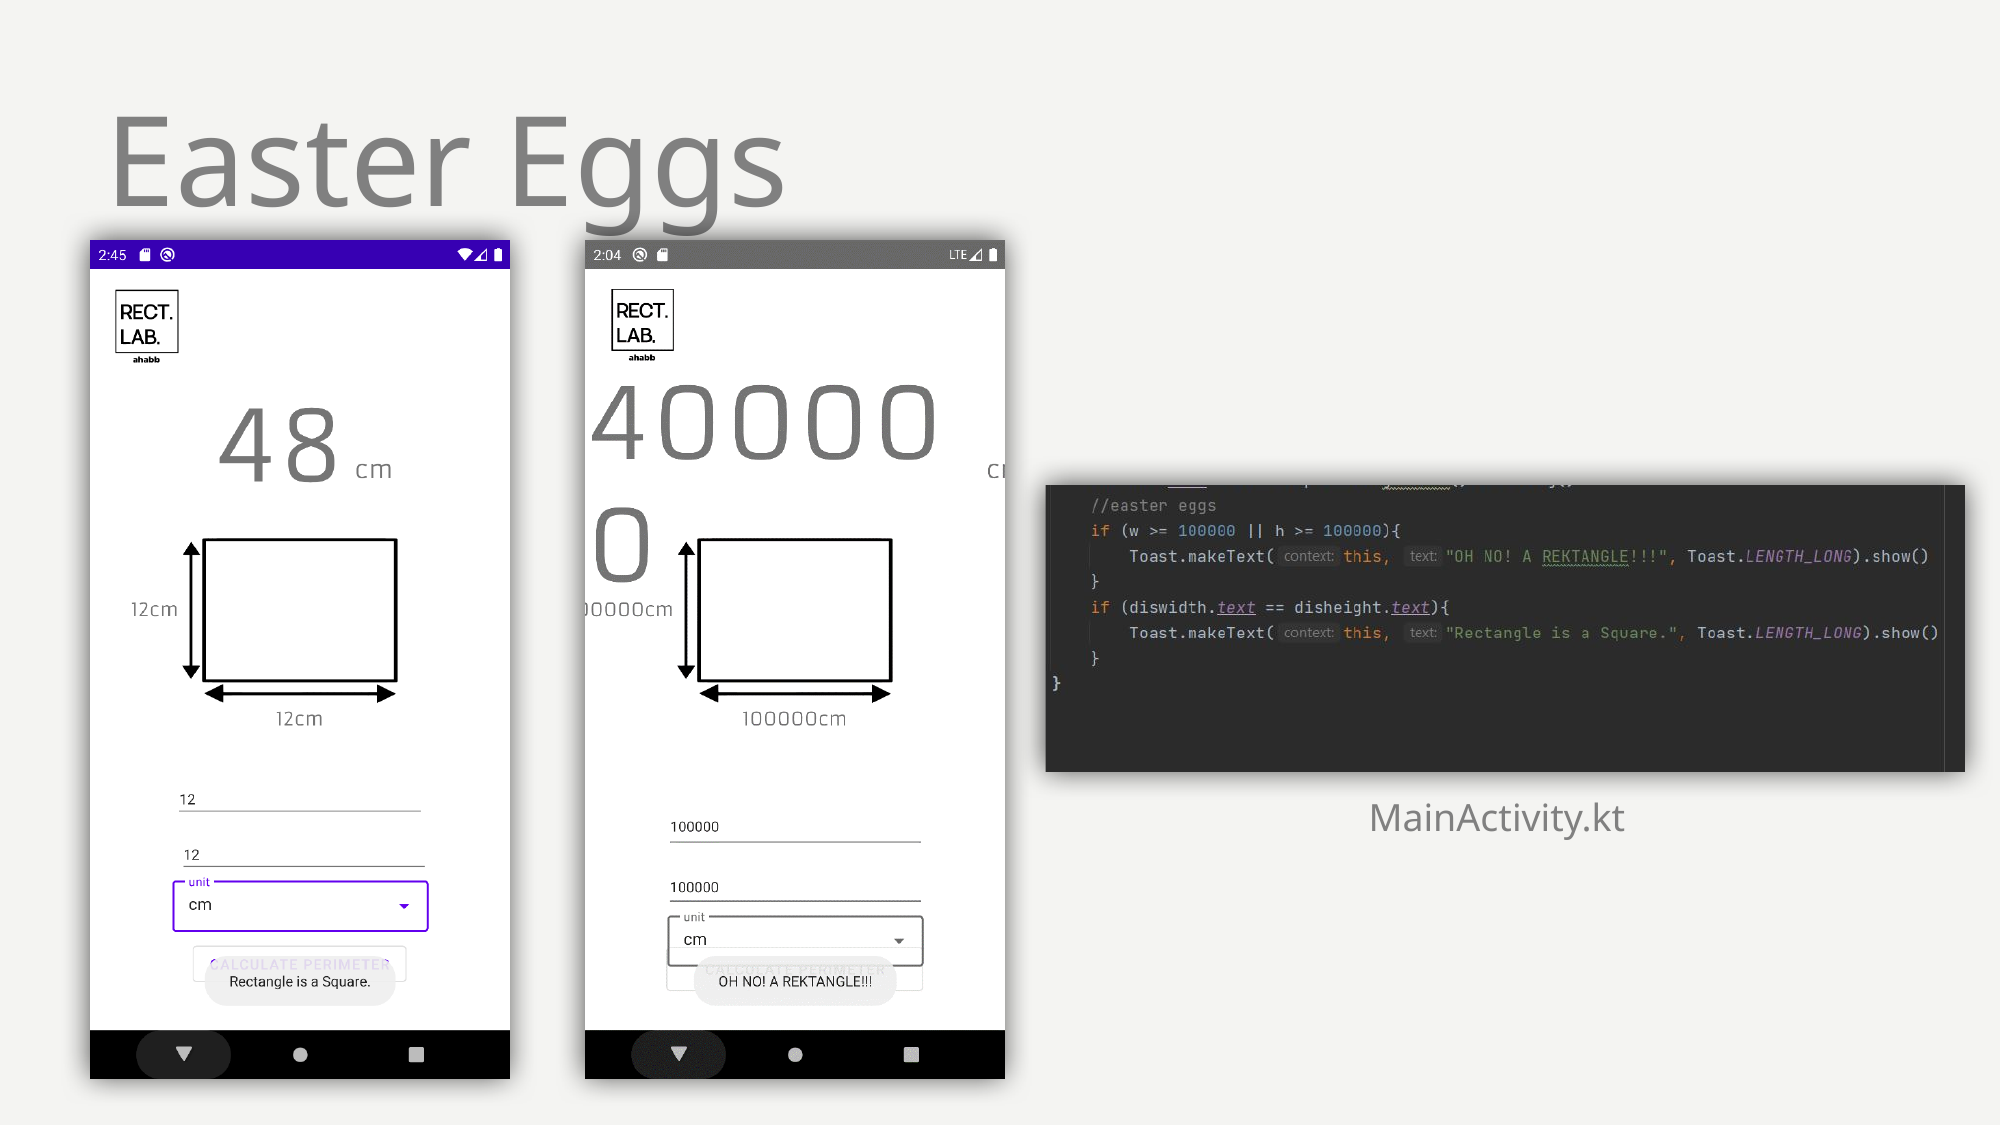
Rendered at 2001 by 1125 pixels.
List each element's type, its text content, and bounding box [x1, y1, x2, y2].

text_box Easter Eggs [90, 74, 1361, 240]
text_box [90, 240, 1965, 1079]
